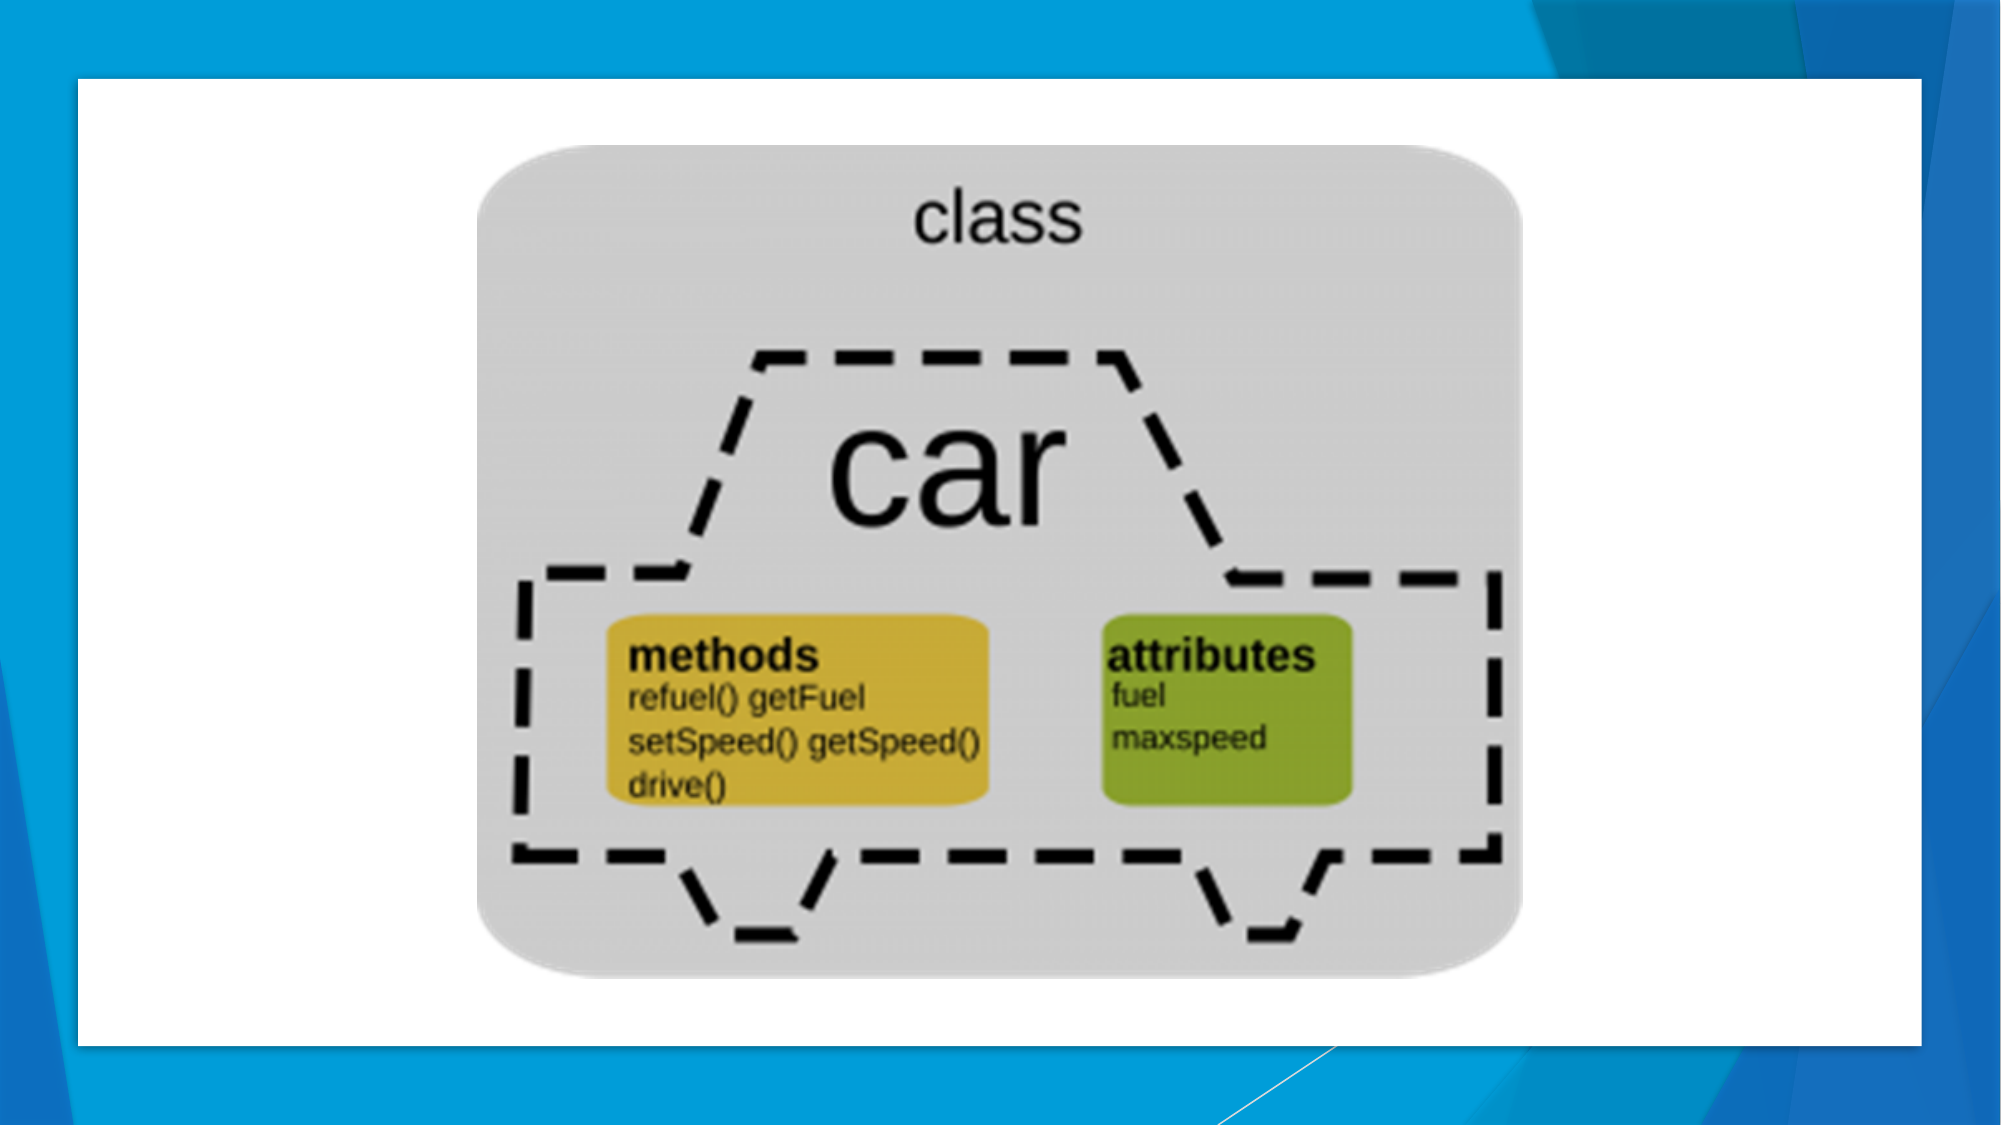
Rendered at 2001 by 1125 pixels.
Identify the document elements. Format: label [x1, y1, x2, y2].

picture [476, 144, 1523, 979]
text_box [0, 0, 2000, 1125]
